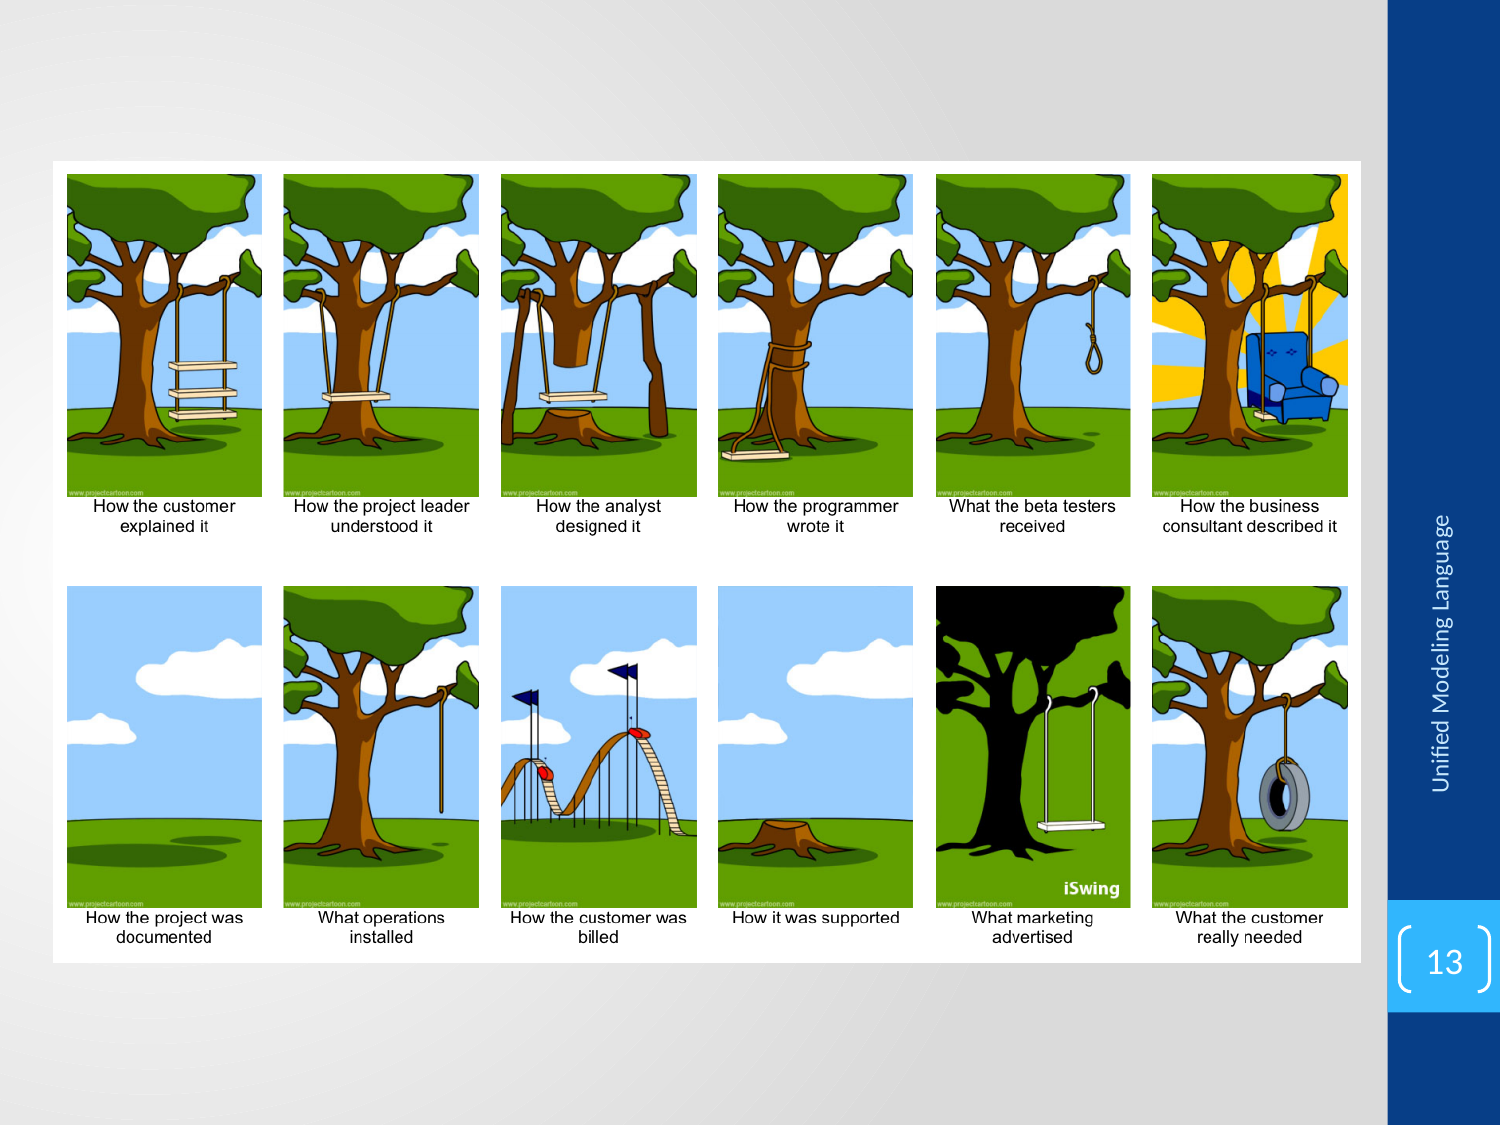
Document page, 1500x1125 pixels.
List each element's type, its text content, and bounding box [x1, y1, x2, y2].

slide_number 13 [1397, 925, 1492, 994]
picture [52, 161, 1362, 964]
footer Unified Modeling Language [1408, 500, 1469, 889]
